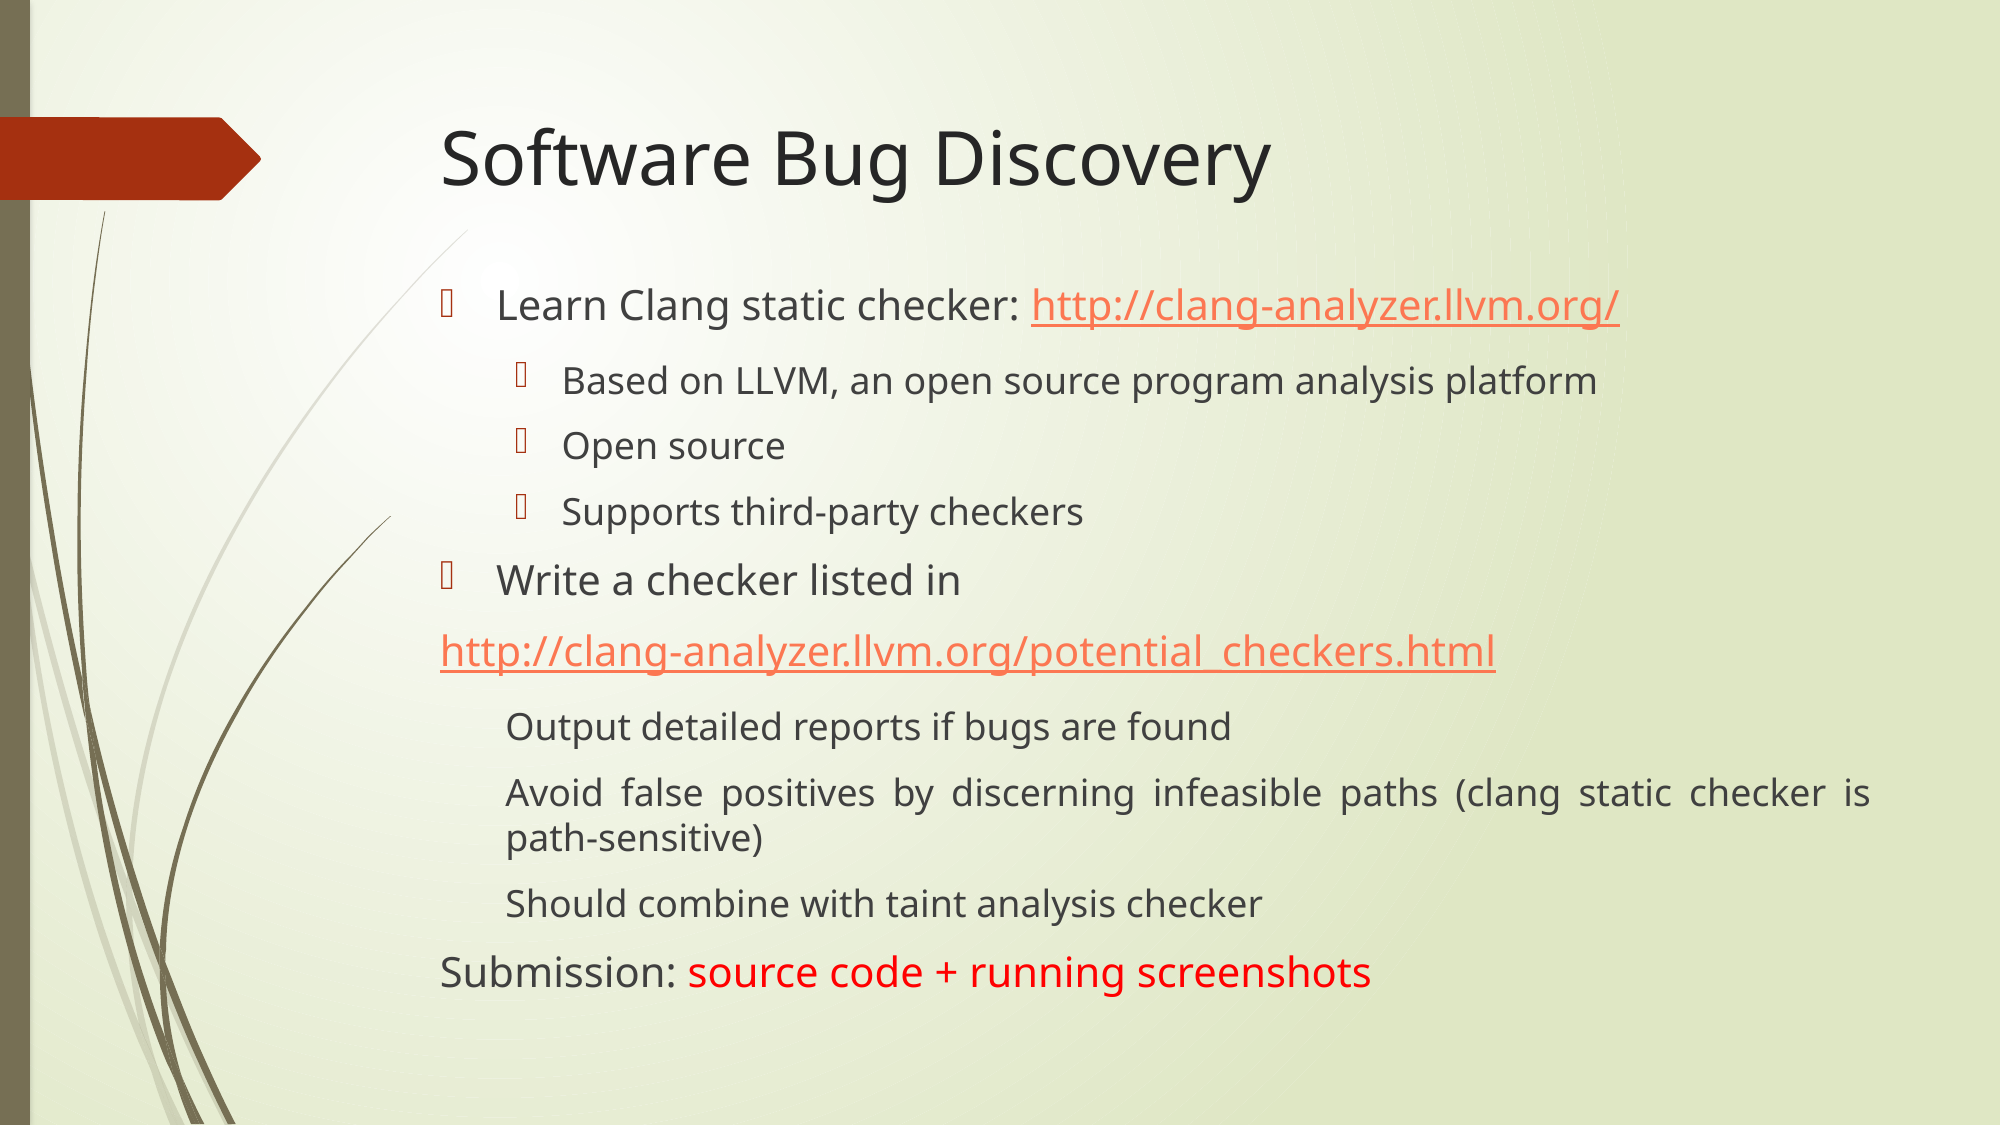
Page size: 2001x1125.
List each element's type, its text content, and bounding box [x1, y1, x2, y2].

title Software Bug Discovery [425, 102, 1888, 271]
list Learn Clang static checker: http://clang-analyzer.llvm.org/ Based on LLVM, an open source program analysis platform Open source Supports third-party checkers Write a checker listed in http://clang-analyzer.llvm.org/potential_checkers.html Output detailed reports if bugs are found Avoid false positives by discerning infeasible paths (clang static checker is path-sensitive) Should combine with taint analysis checker Submission: source code + running screenshots [424, 271, 1888, 1047]
